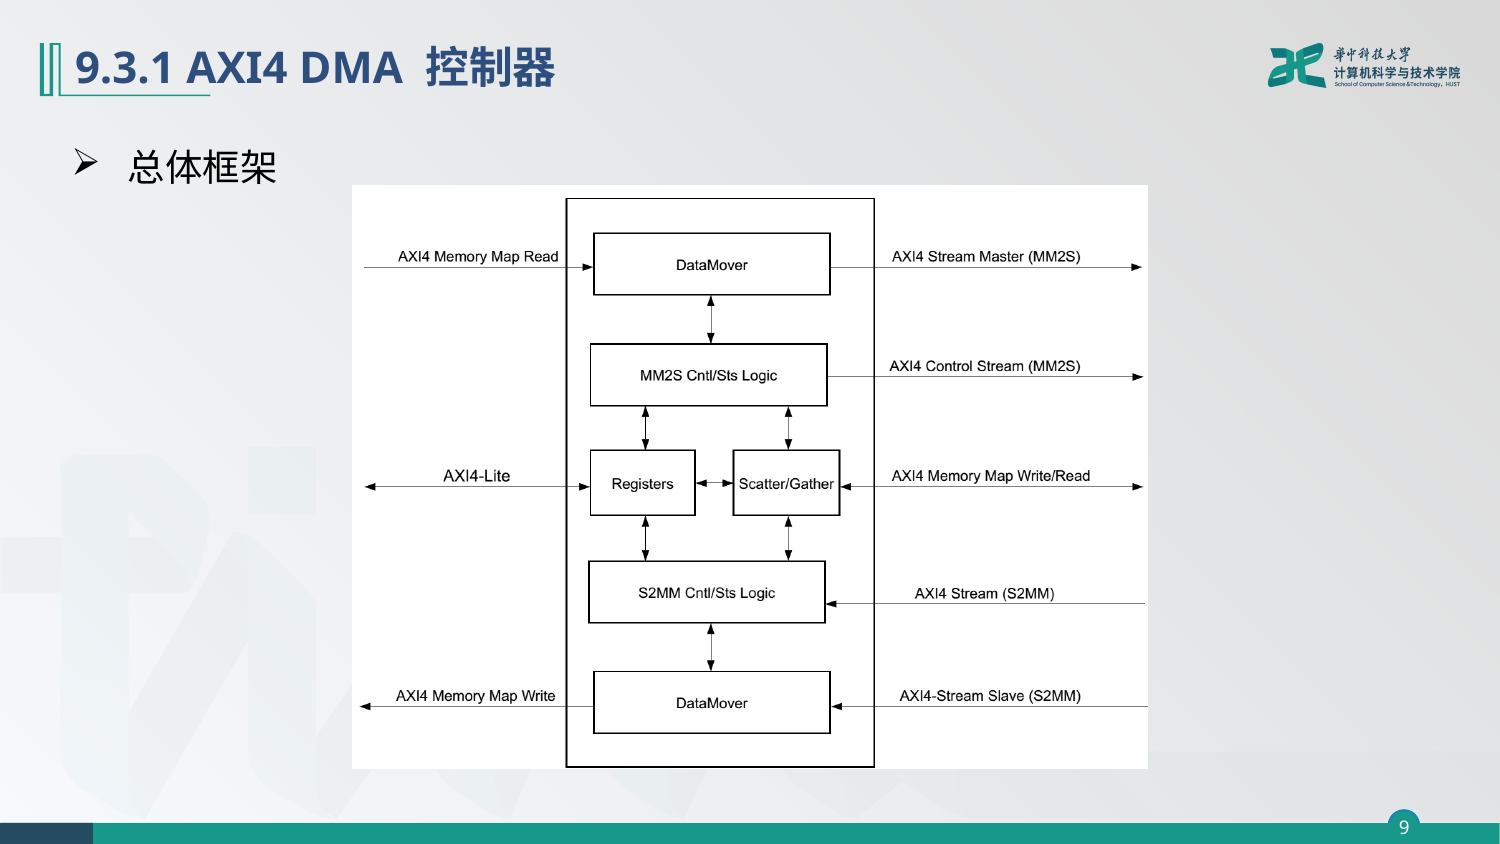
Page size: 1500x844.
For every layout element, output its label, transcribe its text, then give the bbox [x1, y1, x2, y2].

title 9.3.1 AXI4 DMA 控制器 [60, 31, 1354, 108]
picture [352, 185, 1148, 769]
list 总体框架 [60, 115, 1460, 810]
picture [1354, 43, 1460, 88]
